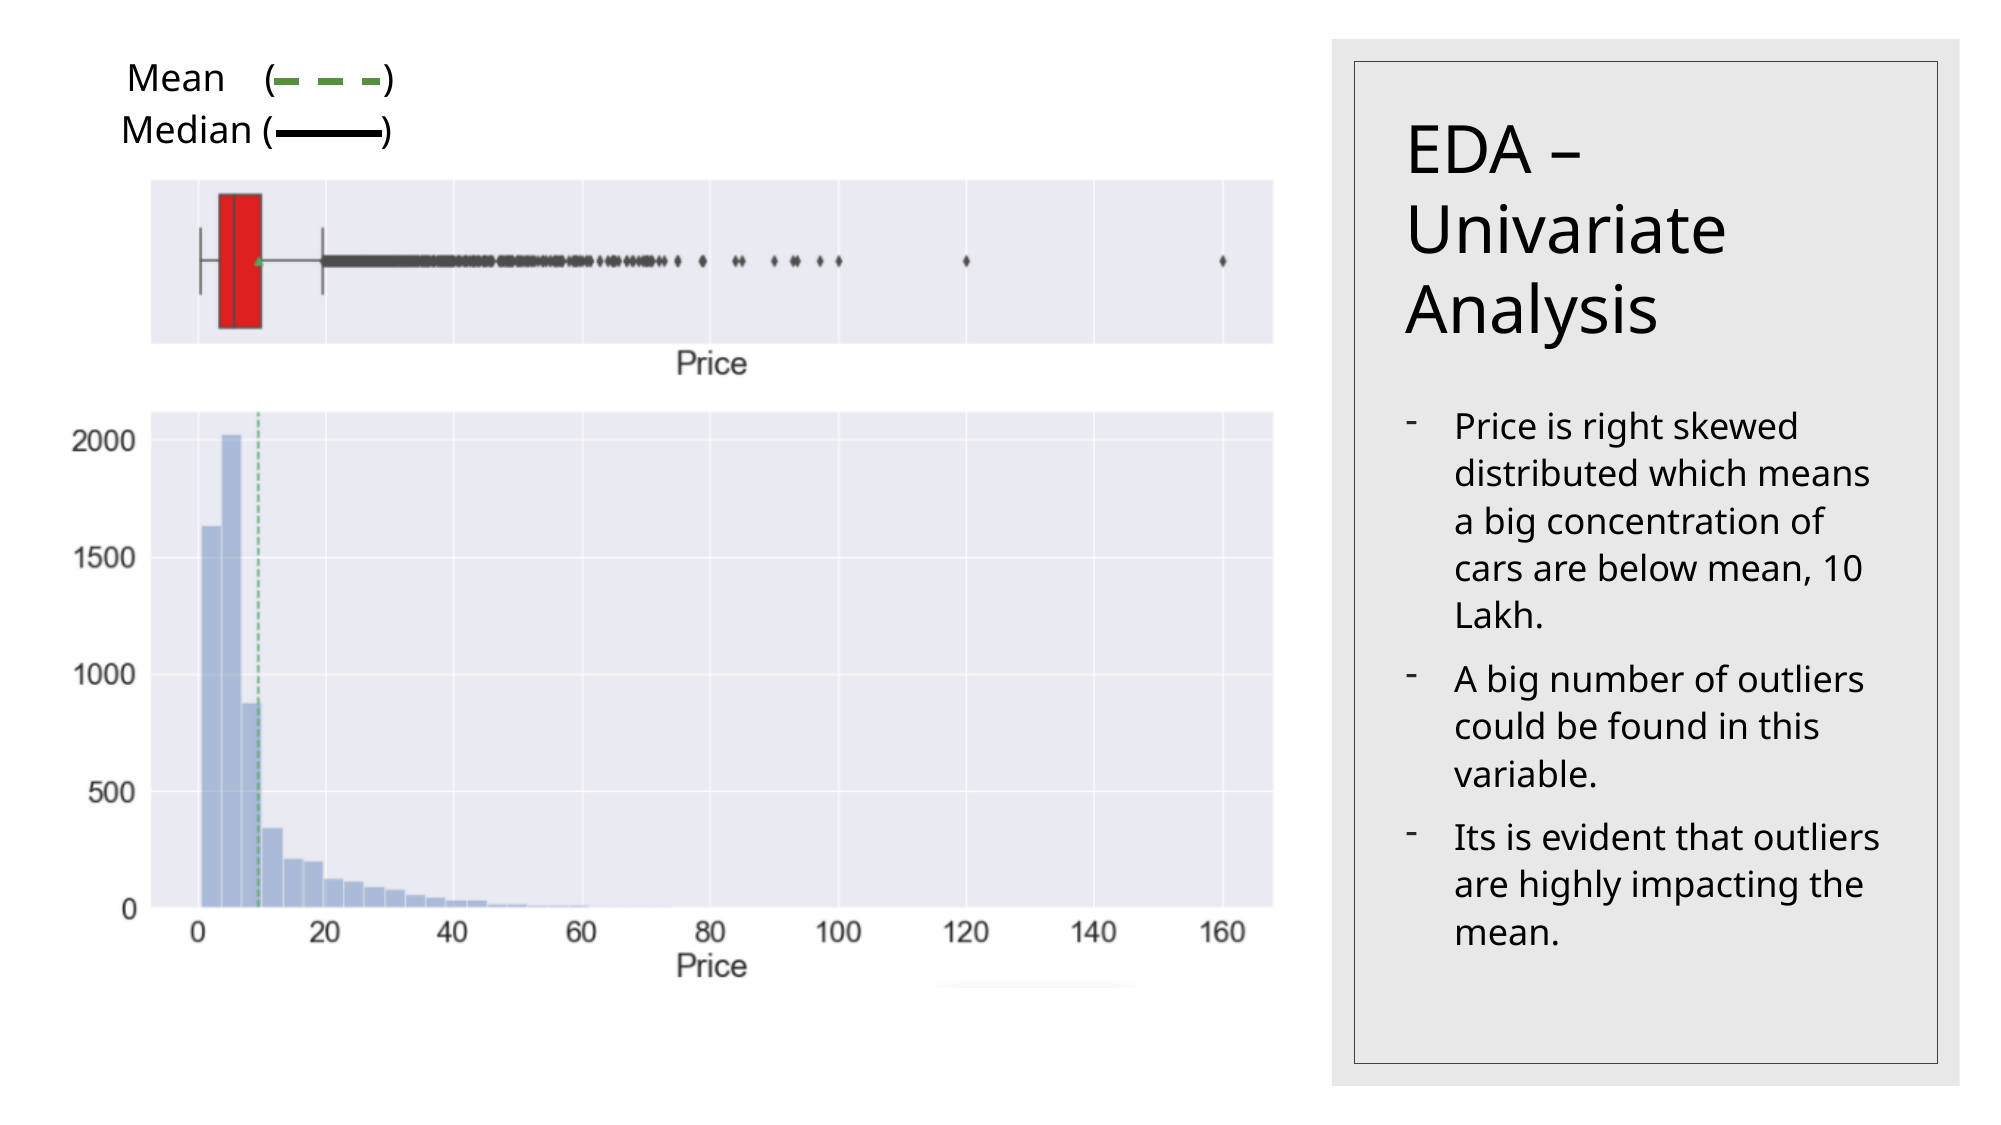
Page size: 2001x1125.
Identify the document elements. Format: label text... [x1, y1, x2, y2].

list Price is right skewed distributed which means a big concentration of cars are below mean, 10 Lakh. A big number of outliers could be found in this variable. Its is evident that outliers are highly impacting the mean. [1390, 391, 1907, 968]
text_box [93, 46, 429, 160]
title EDA – Univariate Analysis [1390, 98, 1907, 369]
picture [69, 173, 1301, 988]
